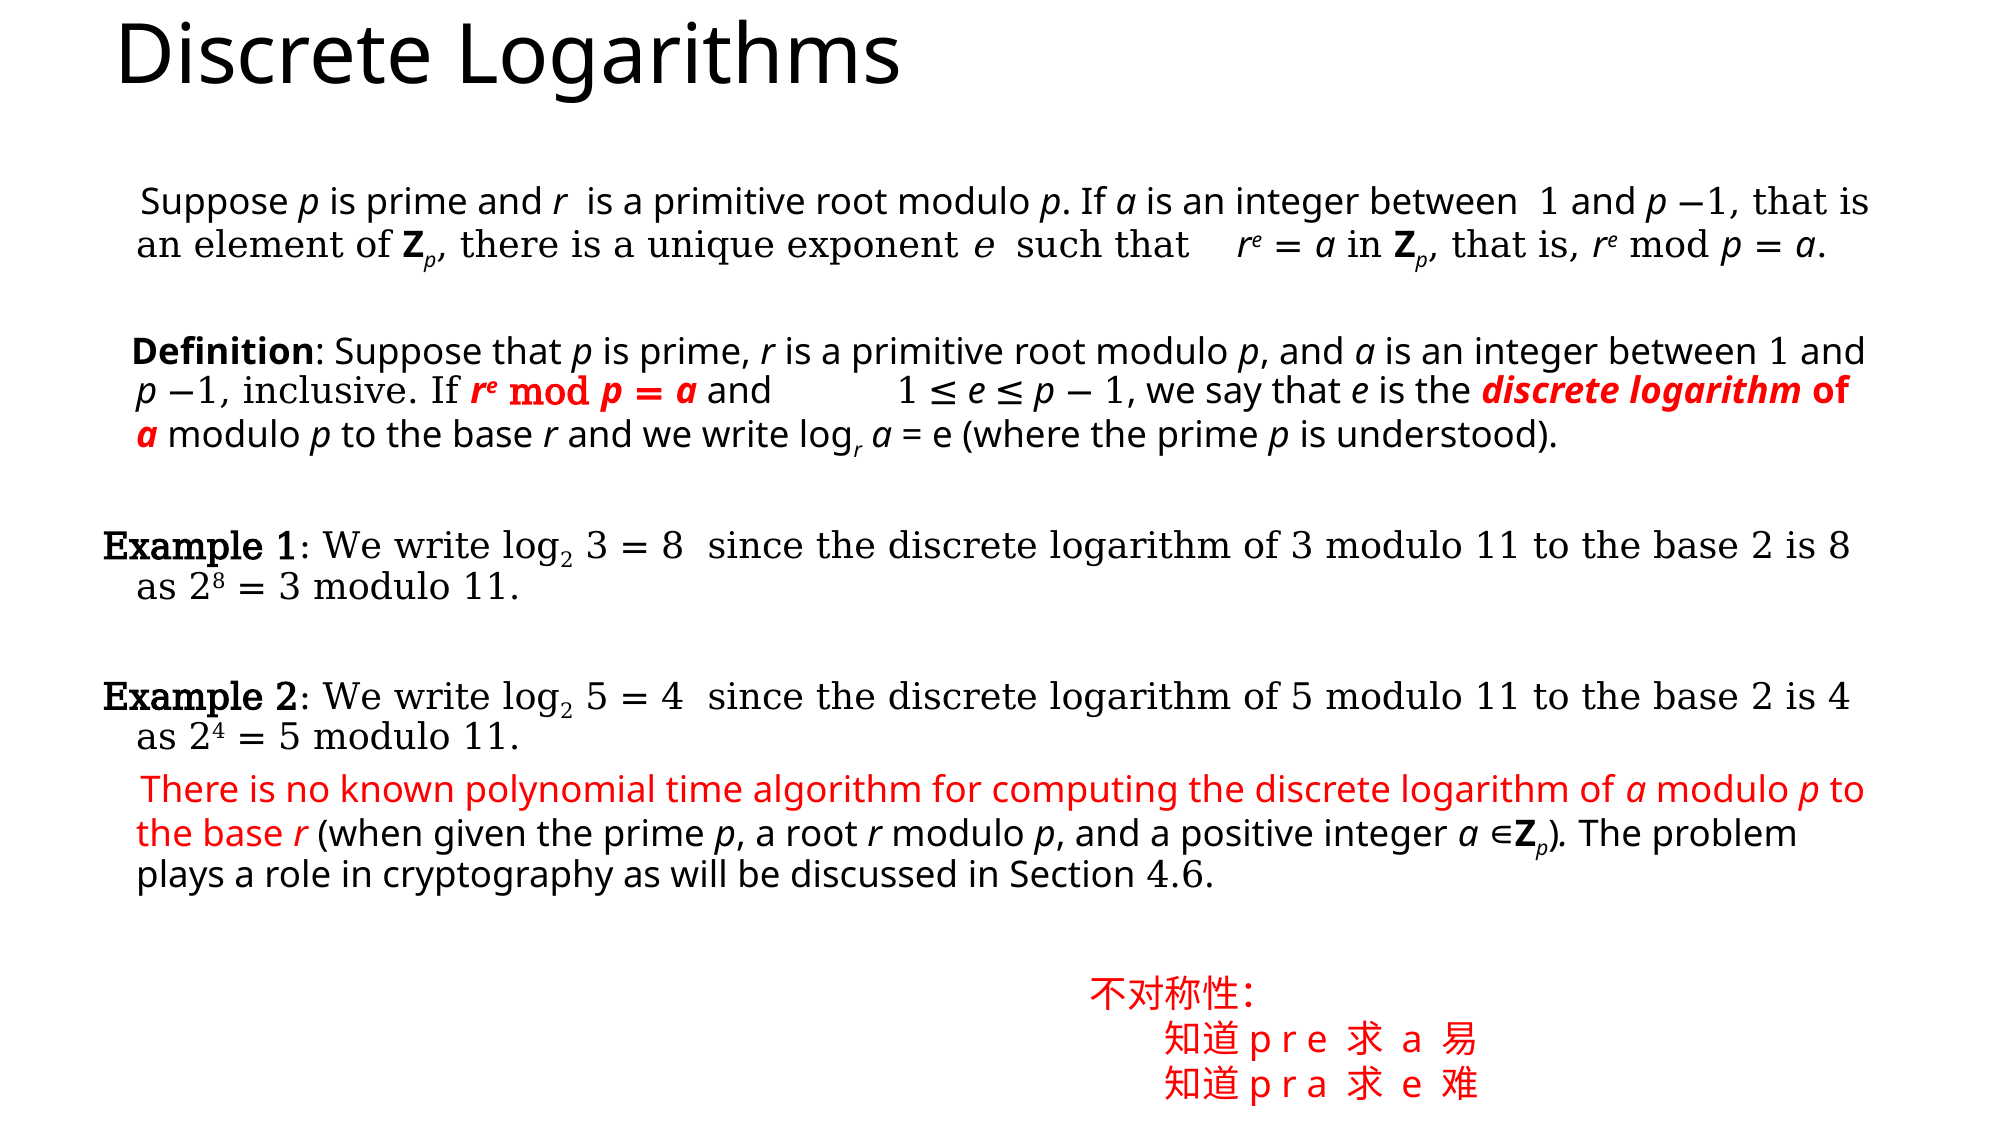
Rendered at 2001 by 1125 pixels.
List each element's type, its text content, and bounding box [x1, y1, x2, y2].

list Suppose p is prime and r is a primitive root modulo p. If a is an integer between 1 and p −1, that is an element of Zp, there is a unique exponent e such that re = a in Zp, that is, re mod p = a. Definition: Suppose that p is prime, r is a primitive root modulo p, and a is an integer between 1 and p −1, inclusive. If re mod p = a and 1 ≤ e ≤ p − 1, we say that e is the discrete logarithm of a modulo p to the base r and we write logr a = e (where the prime p is understood). Example 1: We write log2 3 = 8 since the discrete logarithm of 3 modulo 11 to the base 2 is 8 as 28 = 3 modulo 11. Example 2: We write log2 5 = 4 since the discrete logarithm of 5 modulo 11 to the base 2 is 4 as 24 = 5 modulo 11. There is no known polynomial time algorithm for computing the discrete logarithm of a modulo p to the base r (when given the prime p, a root r modulo p, and a positive integer a ∊Zp). The problem plays a role in cryptography as will be discussed in Section 4.6. [87, 174, 1888, 938]
title Discrete Logarithms [99, 0, 1900, 150]
text_box 不对称性： 知道p r e 求 a 易 知道p r a 求 e 难 [774, 962, 1775, 1113]
